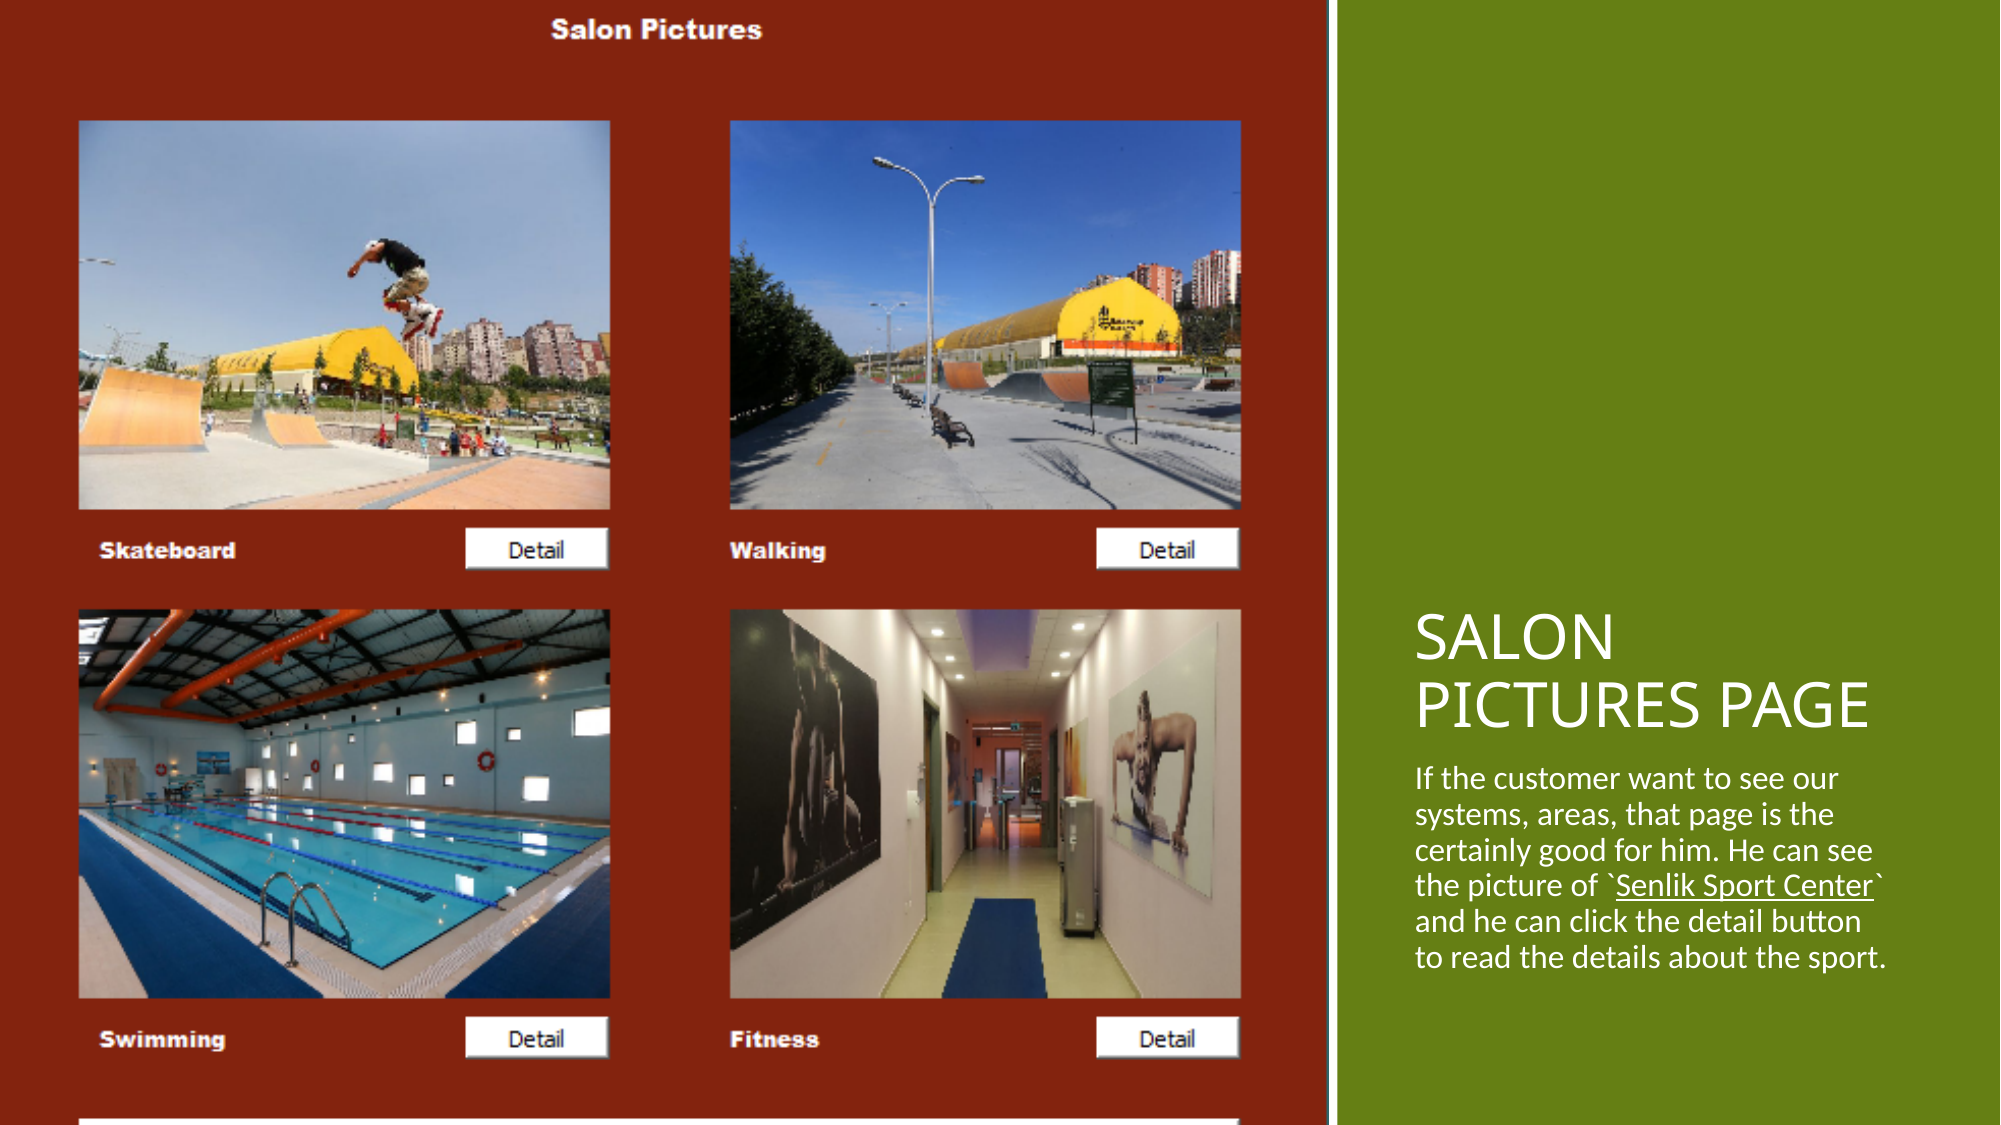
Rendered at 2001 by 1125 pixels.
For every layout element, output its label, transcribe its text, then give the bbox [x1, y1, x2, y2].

list If the customer want to see our systems, areas, that page is the certainly good for him. He can see the picture of `Senlik Sport Center` and he can click the detail button to read the details about the sport. [1399, 753, 1913, 1103]
title Salon PICTURES PAGE [1399, 276, 1913, 749]
picture [0, 0, 1329, 1125]
